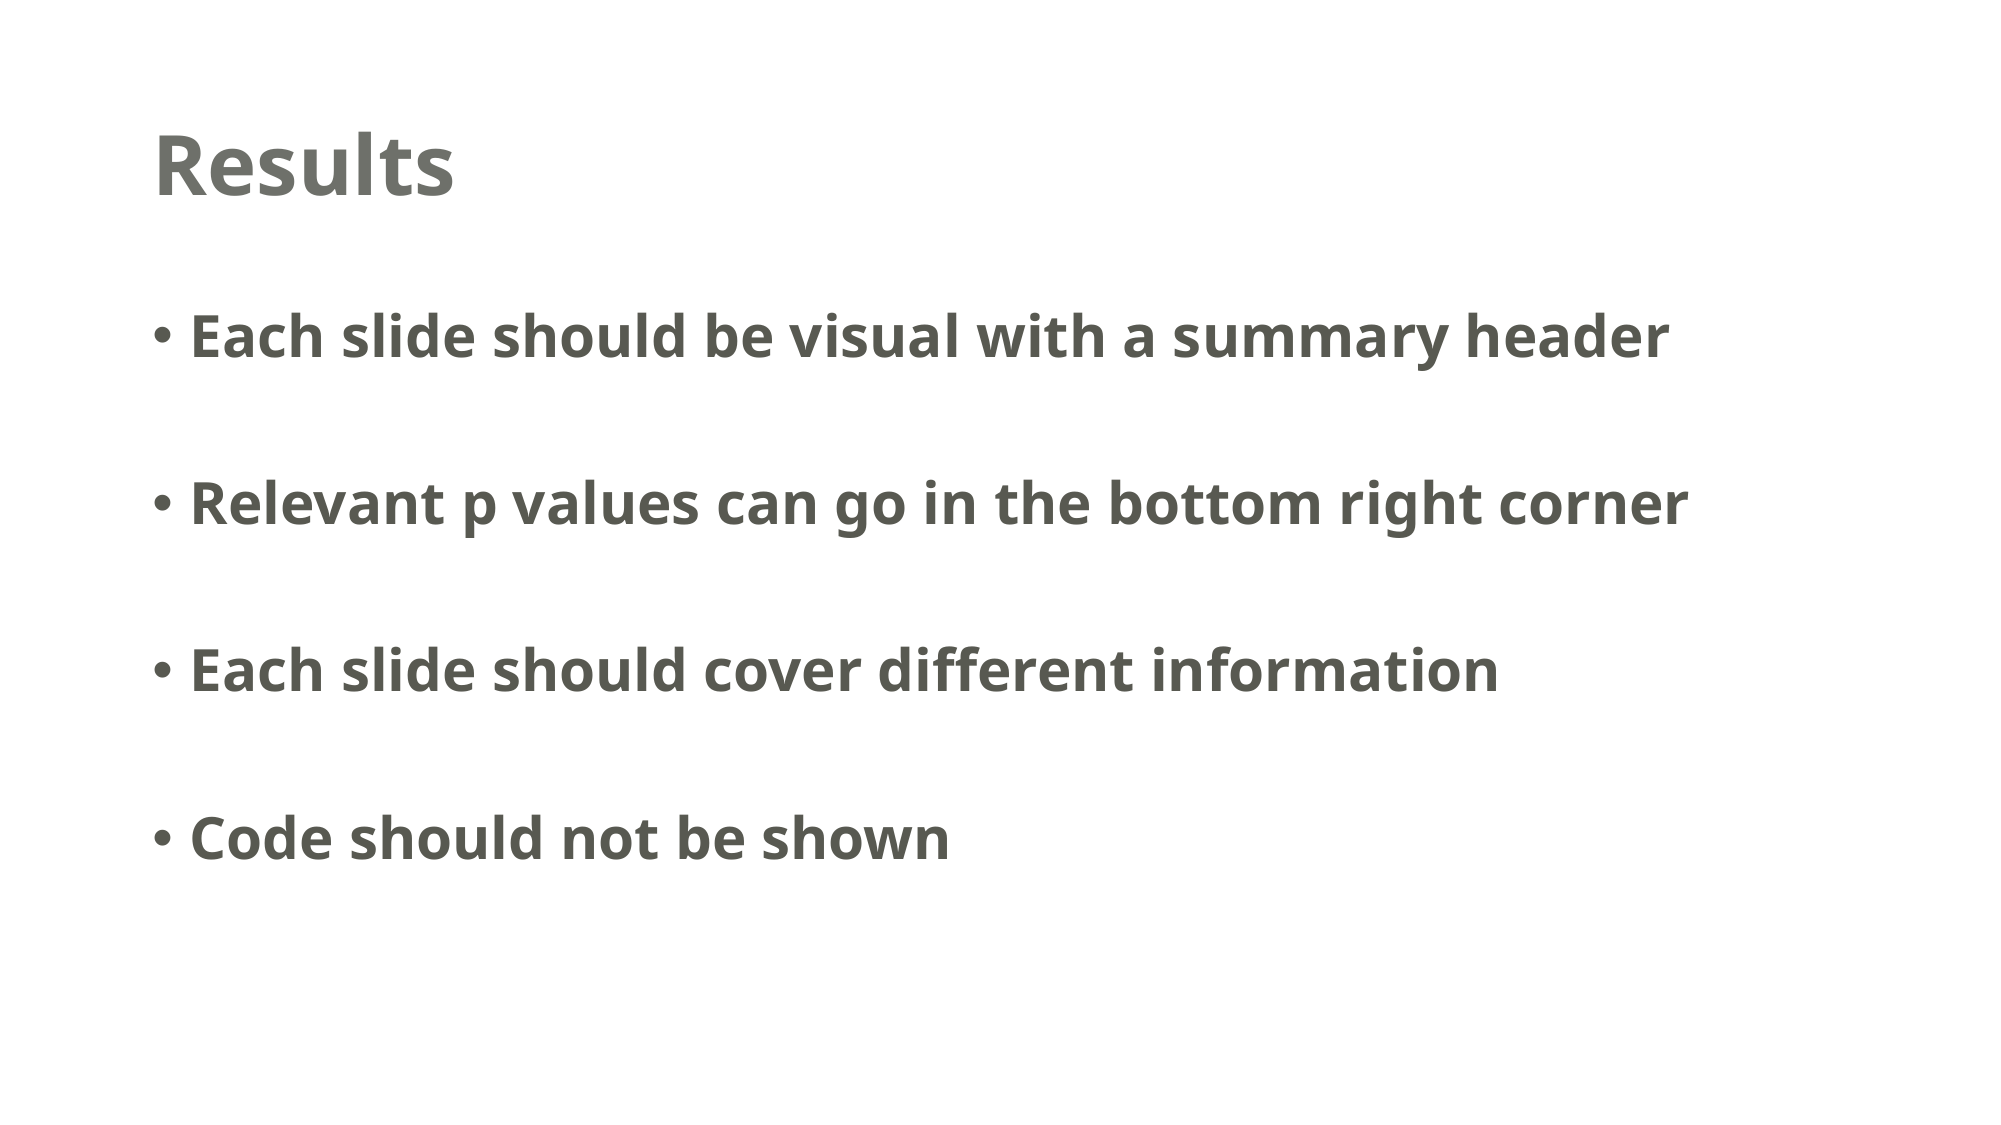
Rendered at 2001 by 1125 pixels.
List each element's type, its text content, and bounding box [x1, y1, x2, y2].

title Results [137, 59, 1863, 278]
list Each slide should be visual with a summary header Relevant p values can go in the bottom right corner Each slide should cover different information Code should not be shown [137, 299, 1863, 1014]
